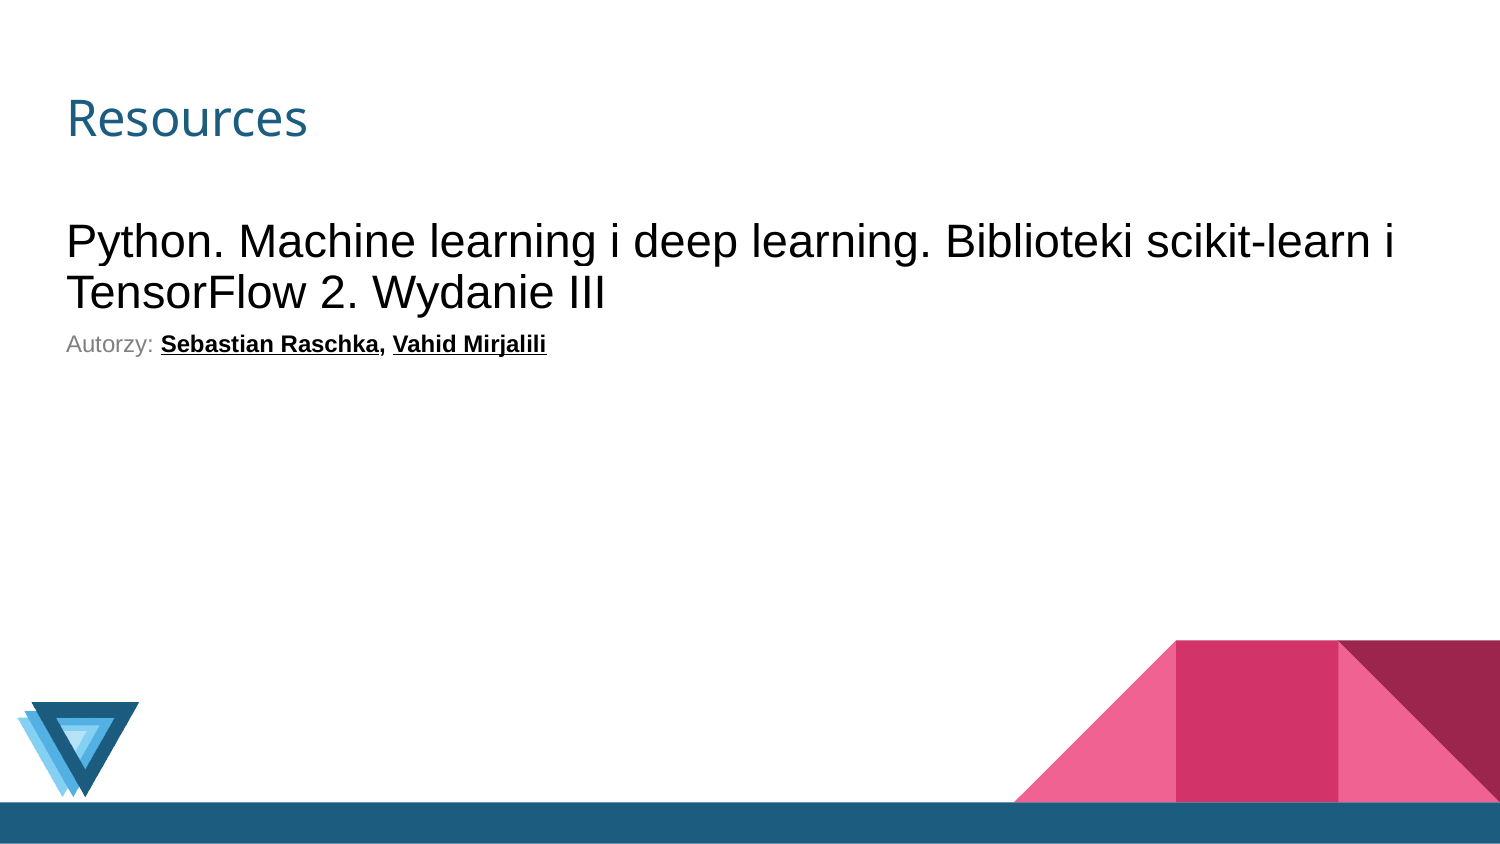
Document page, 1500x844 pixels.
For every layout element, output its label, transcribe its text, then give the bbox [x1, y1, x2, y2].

title Resources [51, 67, 1449, 167]
list Python. Machine learning i deep learning. Biblioteki scikit-learn i TensorFlow 2. Wydanie III Autorzy: Sebastian Raschka, Vahid Mirjalili [51, 201, 1449, 750]
picture [17, 702, 139, 797]
